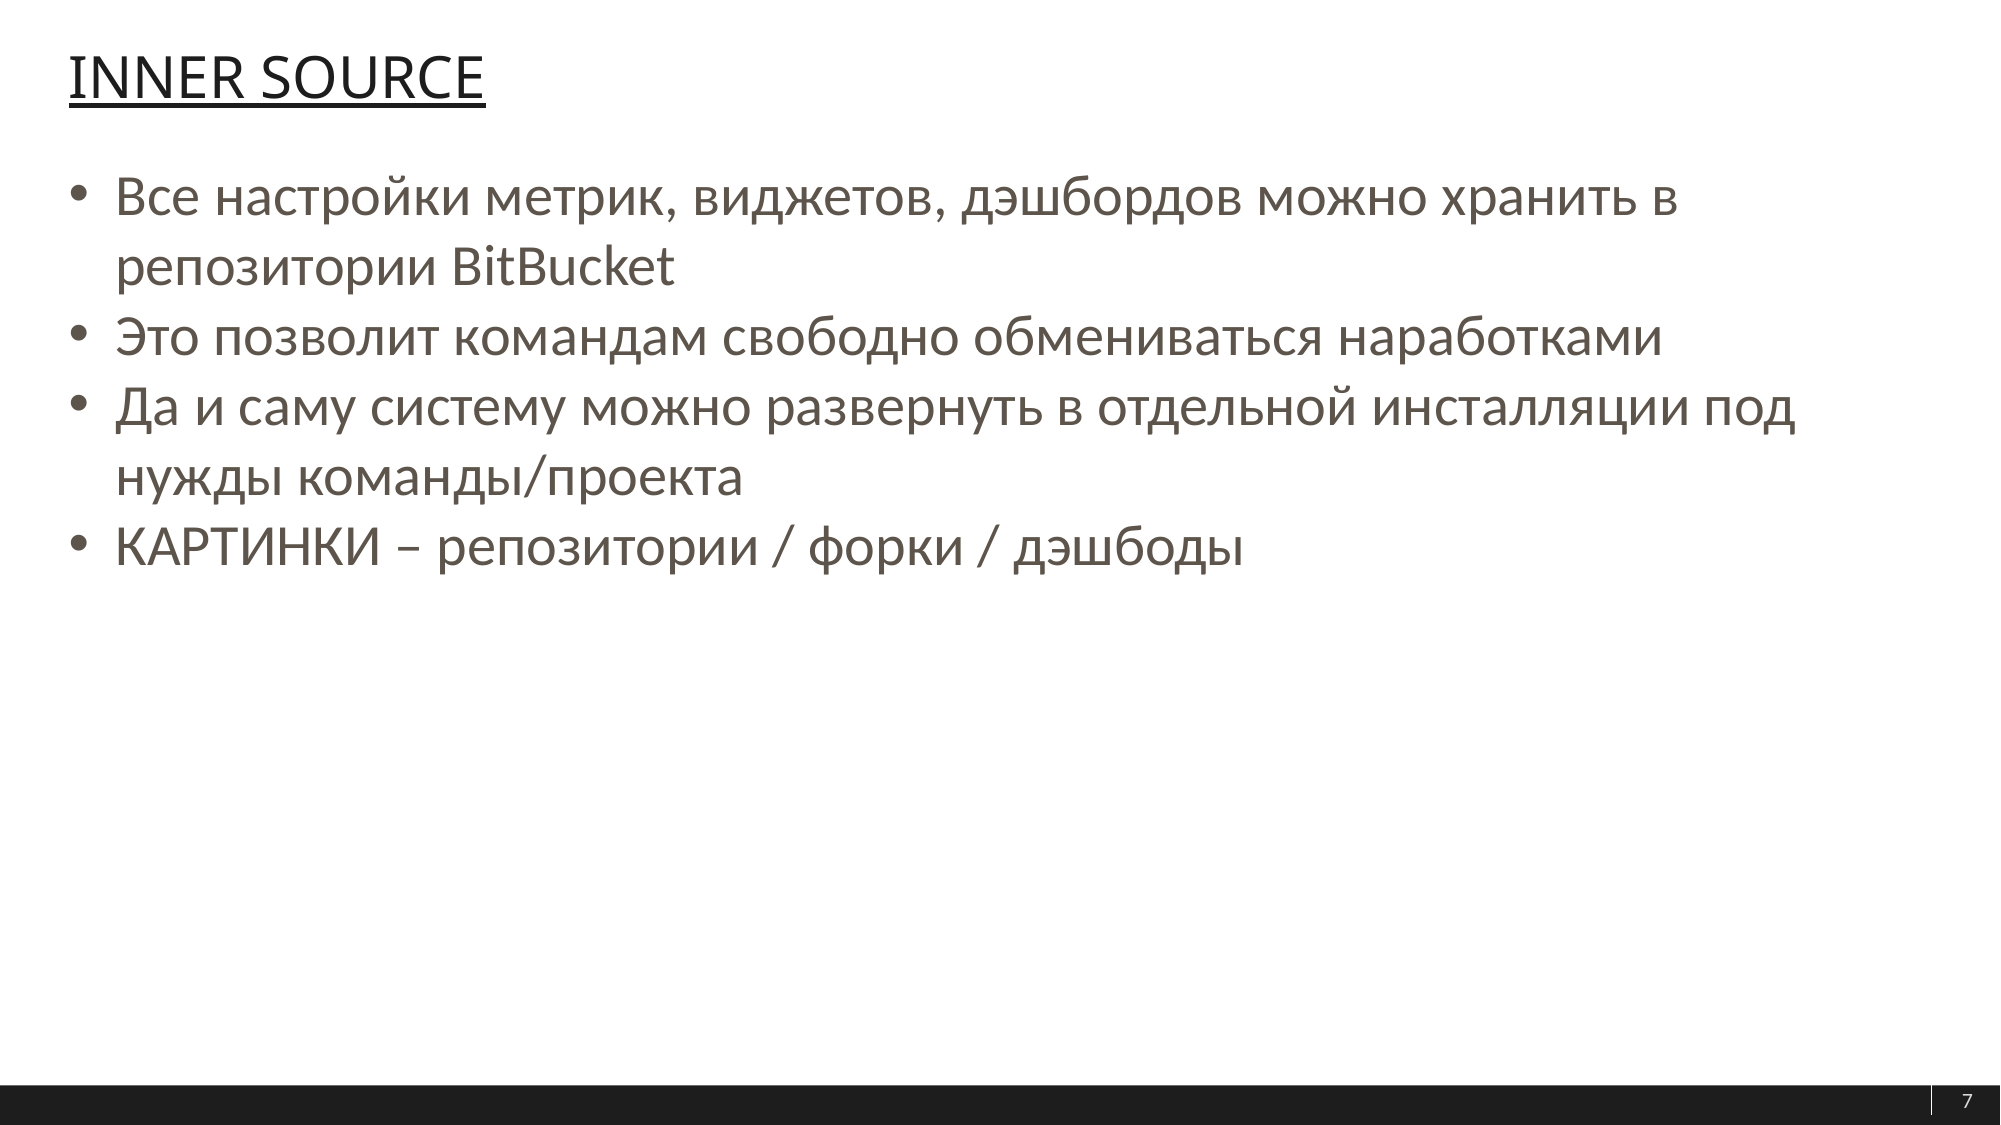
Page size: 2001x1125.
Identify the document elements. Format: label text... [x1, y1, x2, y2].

title Inner Source [53, 33, 1480, 149]
slide_number 7 [1938, 1070, 1997, 1125]
text_box Все настройки метрик, виджетов, дэшбордов можно хранить в репозитории BitBucket Это позволит командам свободно обмениваться наработками Да и саму систему можно развернуть в отдельной инсталляции под нужды команды/проекта КАРТИНКИ – репозитории / форки / дэшбоды [53, 149, 1947, 585]
